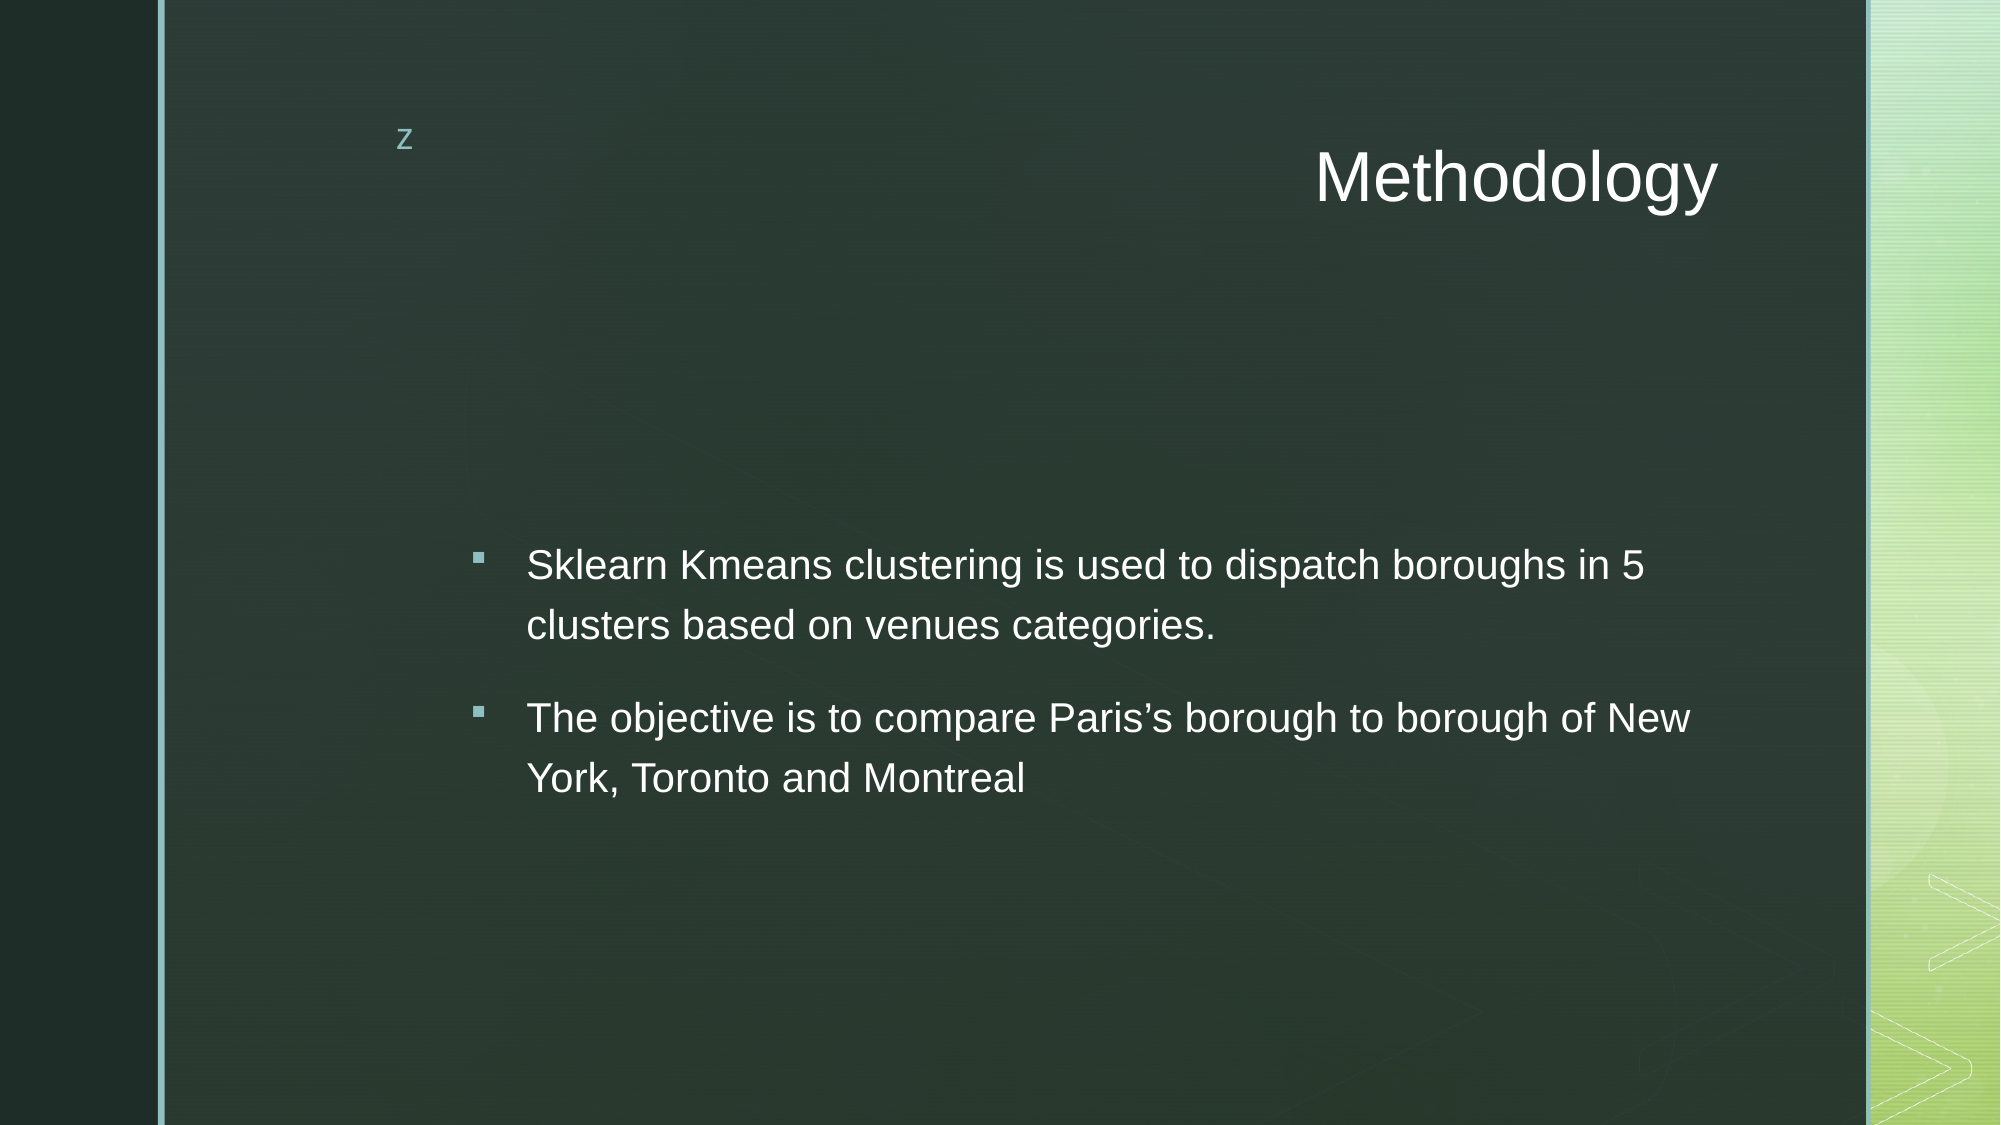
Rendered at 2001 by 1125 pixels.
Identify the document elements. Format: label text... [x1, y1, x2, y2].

title Methodology [428, 132, 1734, 310]
list Sklearn Kmeans clustering is used to dispatch boroughs in 5 clusters based on venues categories. The objective is to compare Paris’s borough to borough of New York, Toronto and Montreal [454, 336, 1734, 993]
picture [1871, 0, 2001, 1125]
